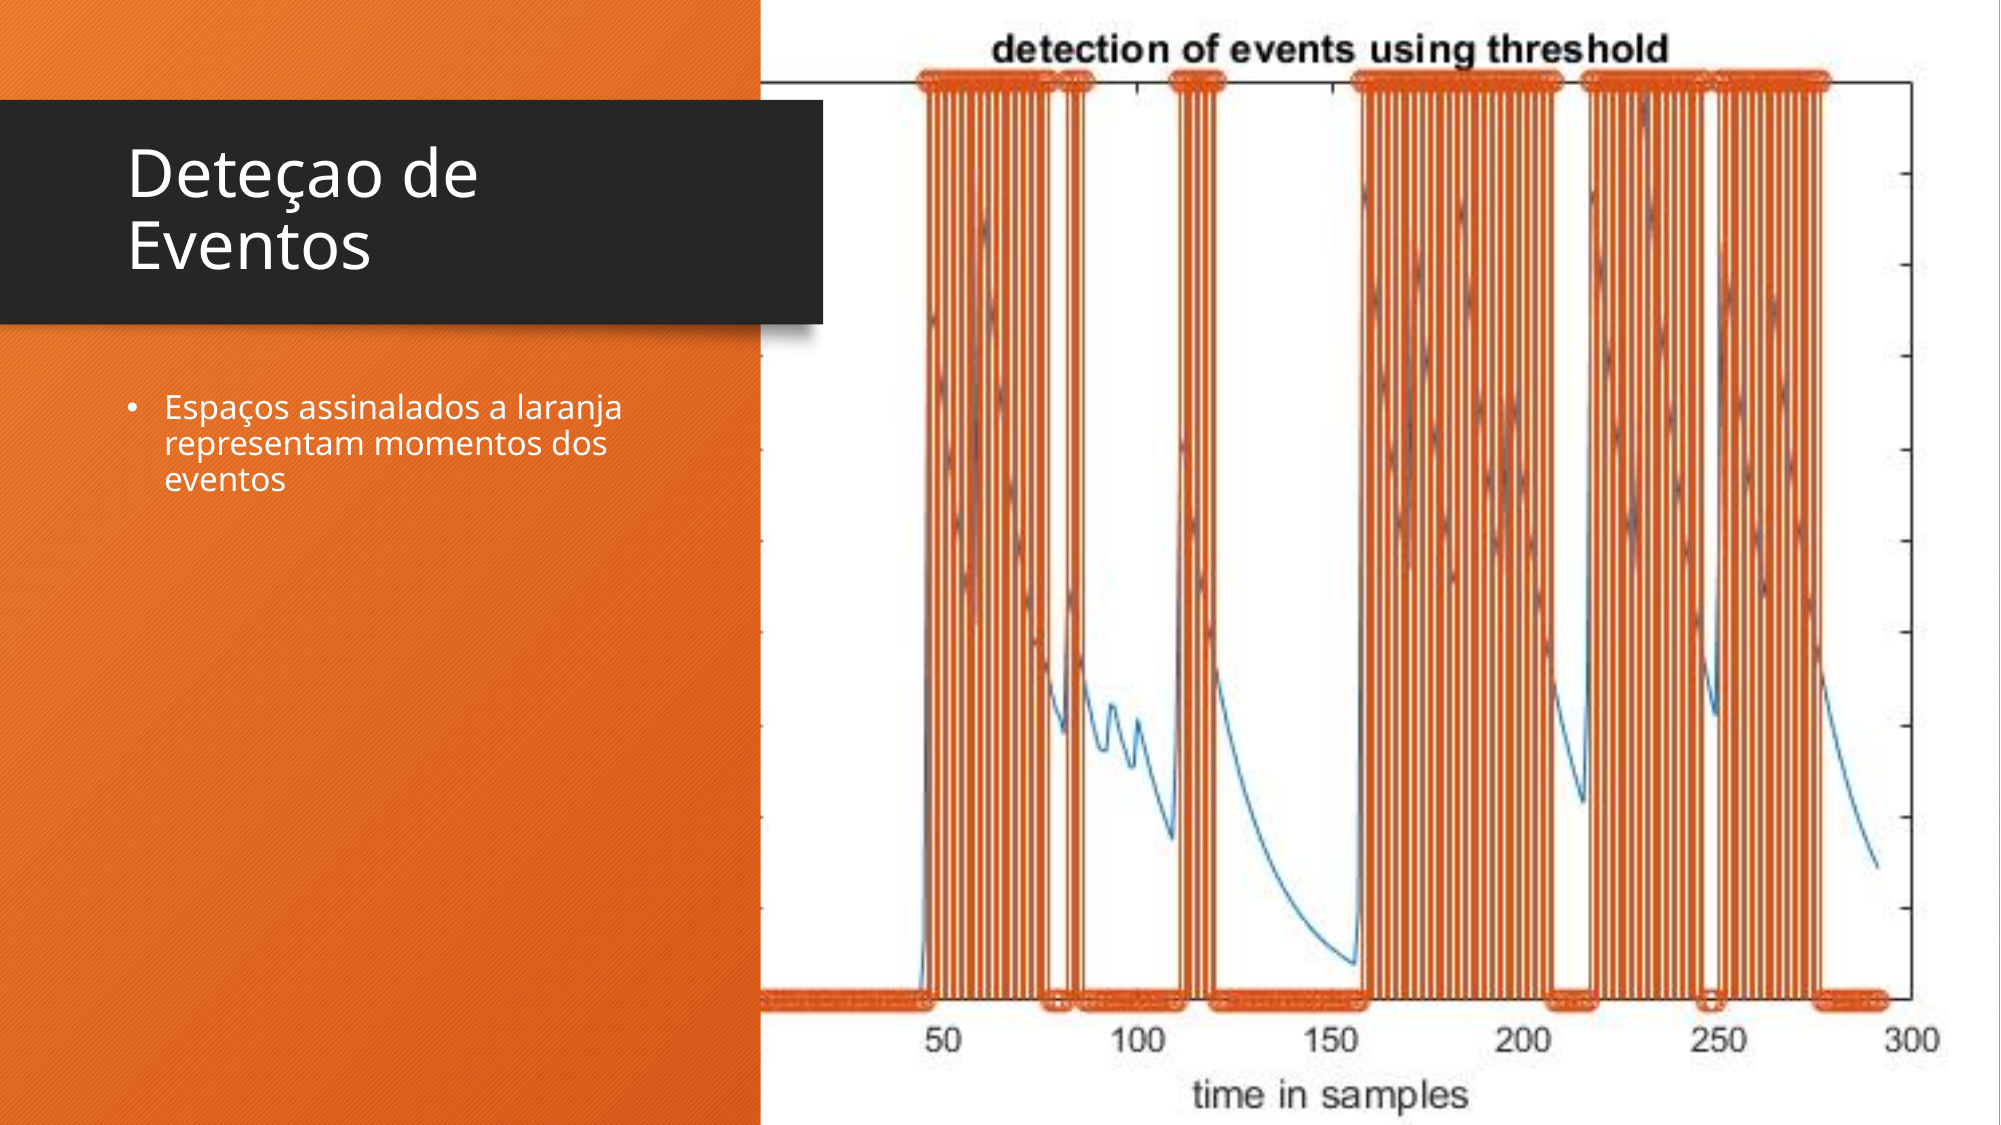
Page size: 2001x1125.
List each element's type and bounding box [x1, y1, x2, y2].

text_box [0, 357, 760, 1125]
text_box [0, 0, 760, 322]
picture [0, 0, 2000, 1125]
